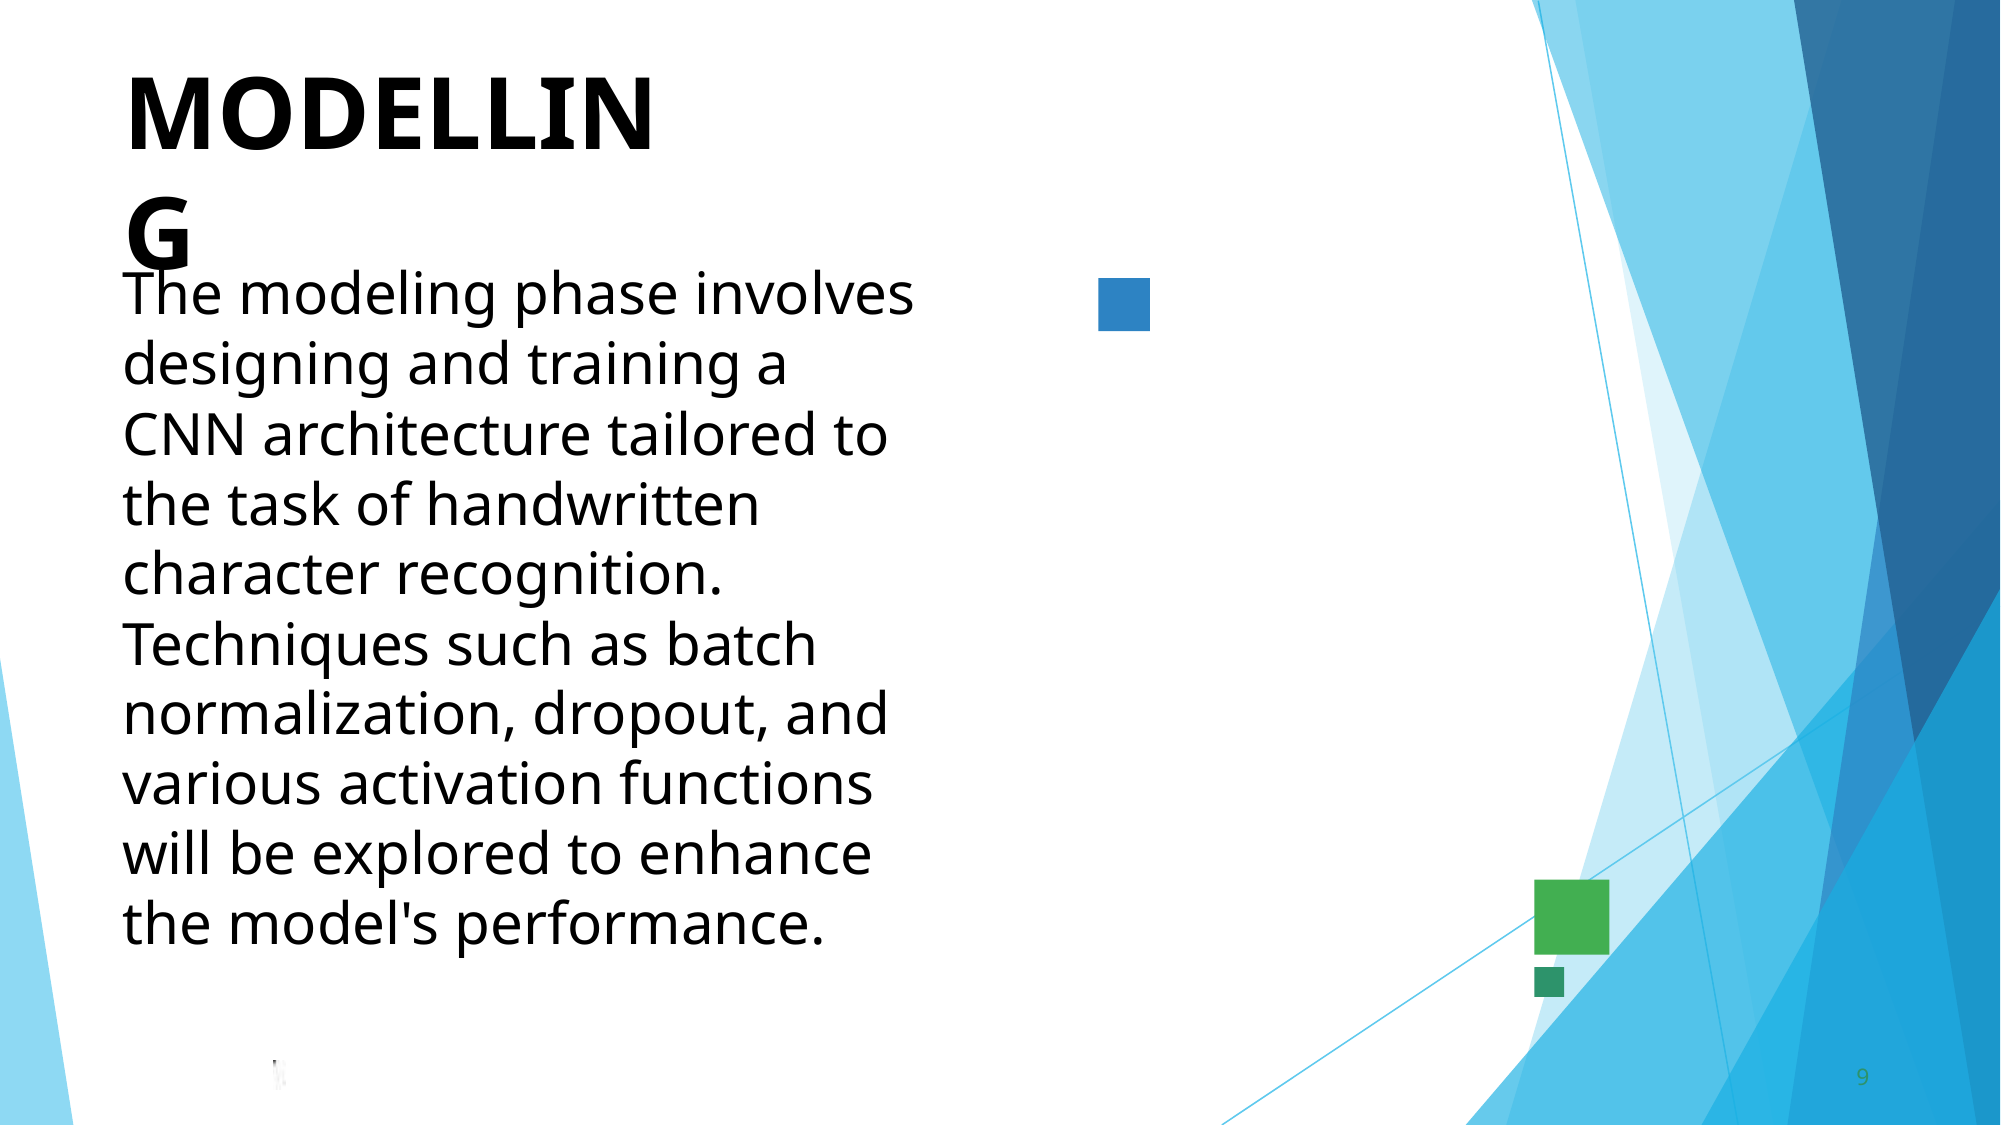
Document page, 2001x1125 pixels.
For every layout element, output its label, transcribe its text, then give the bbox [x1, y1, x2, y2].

title MODELLING [121, 47, 664, 249]
text_box [1534, 967, 1565, 997]
text_box [1098, 278, 1150, 332]
text_box [1534, 879, 1610, 955]
slide_number 9 [1849, 1061, 1890, 1125]
picture [273, 1060, 287, 1091]
text_box The modeling phase involves designing and training a CNN architecture tailored to the task of handwritten character recognition. Techniques such as batch normalization, dropout, and various activation functions will be explored to enhance the model's performance. [107, 249, 942, 964]
